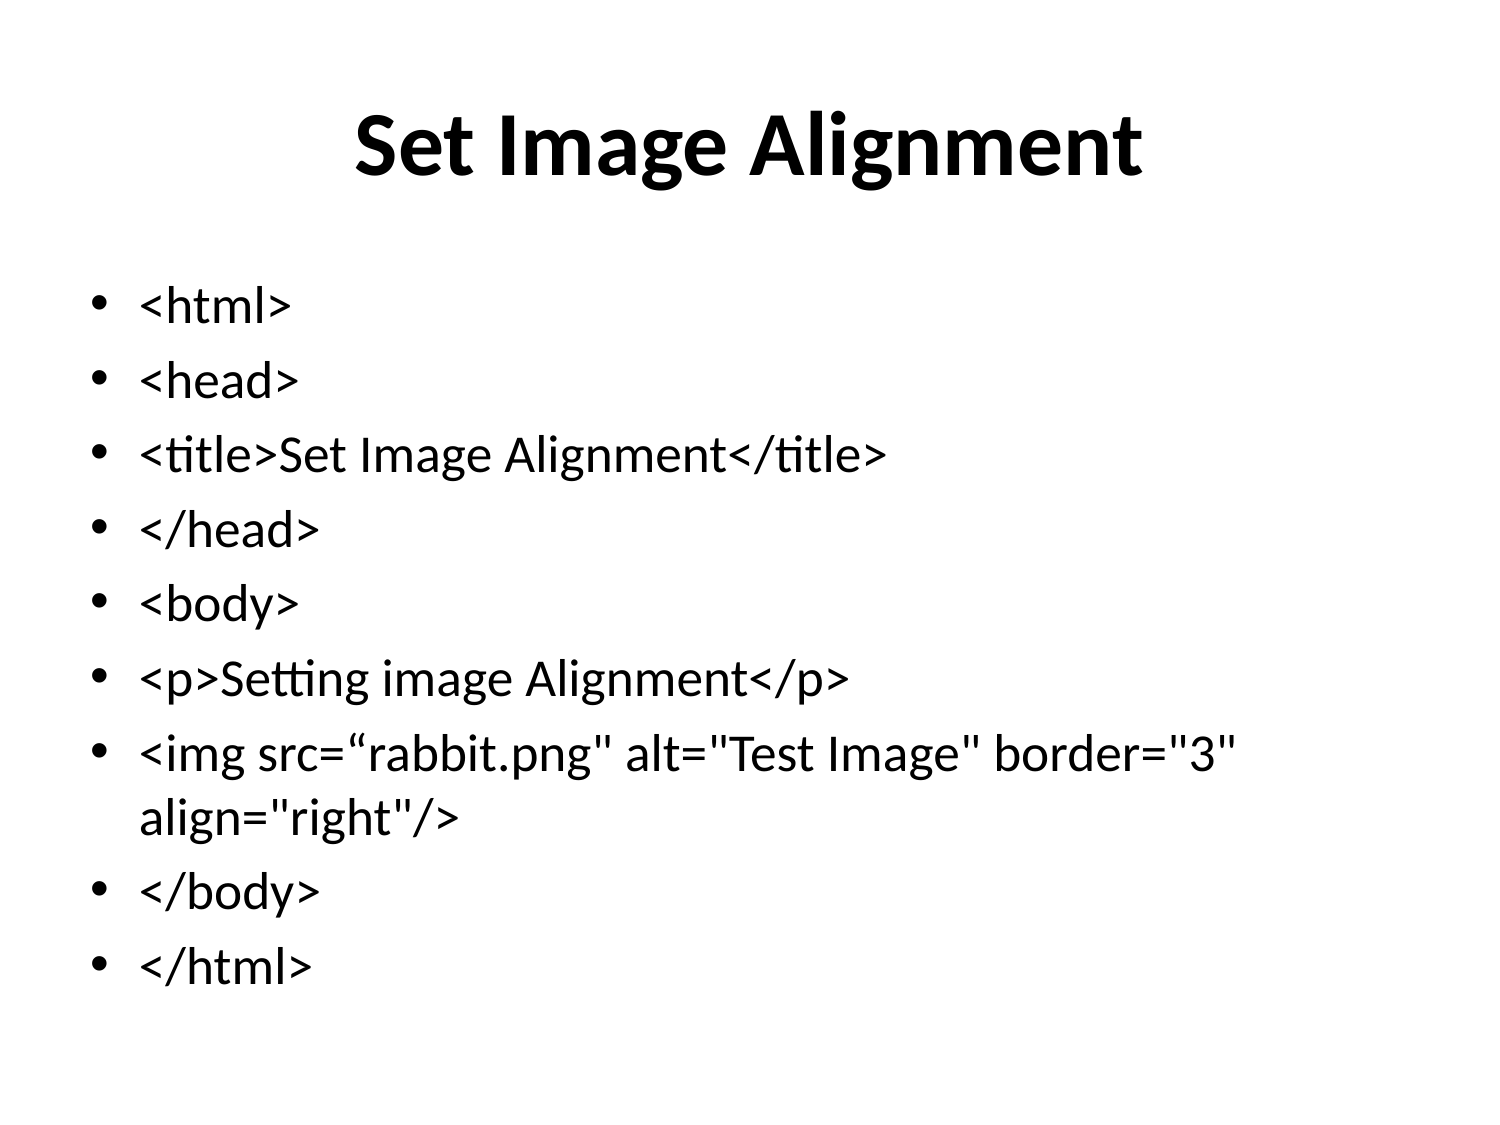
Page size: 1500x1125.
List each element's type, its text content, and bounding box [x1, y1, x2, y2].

list <html> <head> <title>Set Image Alignment</title> </head> <body> <p>Setting image Alignment</p> <img src=“rabbit.png" alt="Test Image" border="3" align="right"/> </body> </html> [75, 262, 1425, 1005]
title Set Image Alignment [75, 45, 1425, 233]
